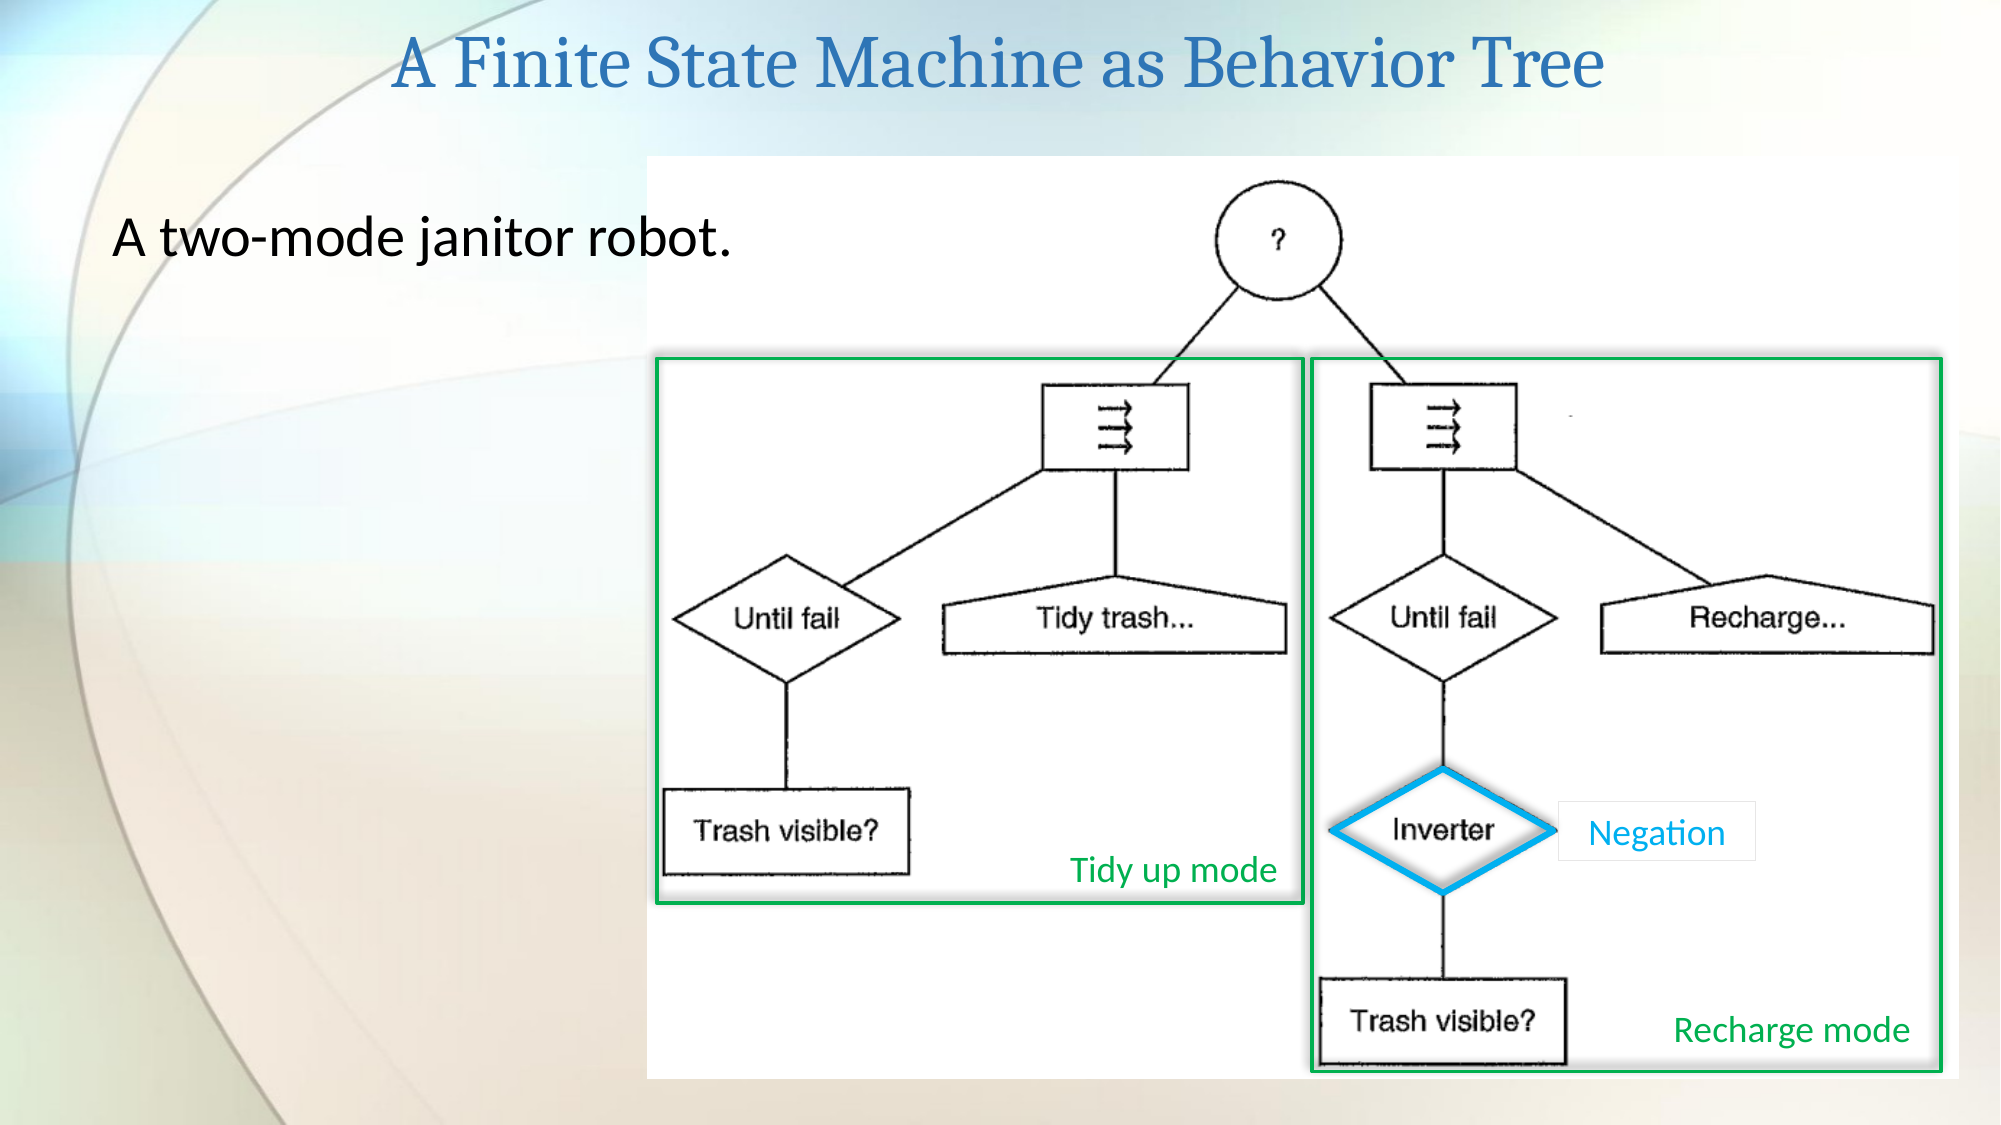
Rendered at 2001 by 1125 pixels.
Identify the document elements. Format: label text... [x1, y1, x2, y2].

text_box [647, 156, 1959, 1079]
title A Finite State Machine as Behavior Tree [157, 0, 1842, 116]
picture [0, 0, 2001, 1125]
list A two-mode janitor robot. [97, 198, 637, 292]
